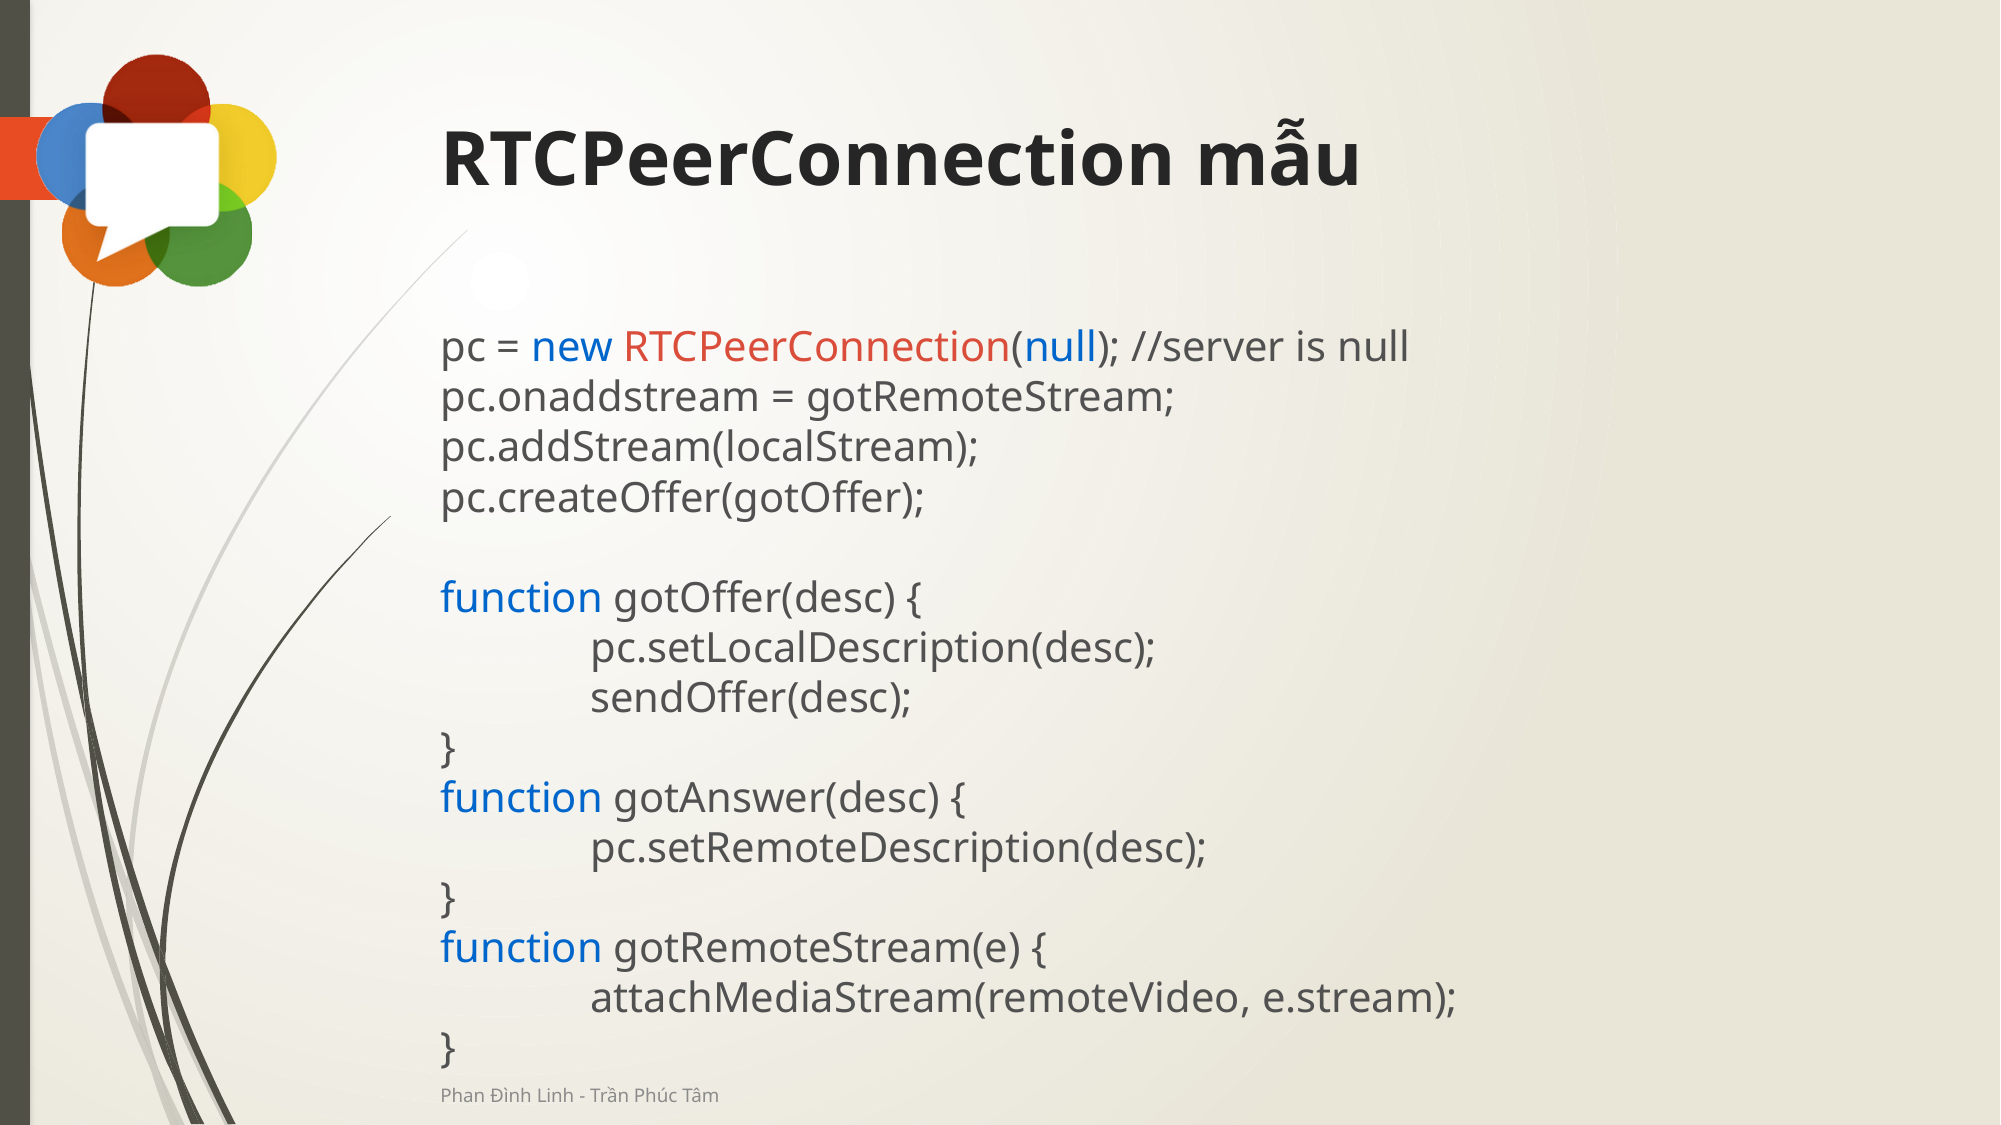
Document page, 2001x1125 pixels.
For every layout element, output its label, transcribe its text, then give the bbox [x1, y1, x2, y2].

footer Phan Đình Linh - Trần Phúc Tâm [425, 1065, 1676, 1125]
picture [25, 40, 283, 298]
title RTCPeerConnection mẫu [425, 102, 1888, 312]
list pc = new RTCPeerConnection(null); //server is null pc.onaddstream = gotRemoteStream; pc.addStream(localStream); pc.createOffer(gotOffer); function gotOffer(desc) { pc.setLocalDescription(desc); sendOffer(desc); } function gotAnswer(desc) { pc.setRemoteDescription(desc); } function gotRemoteStream(e) { attachMediaStream(remoteVideo, e.stream); } [425, 312, 1888, 1088]
